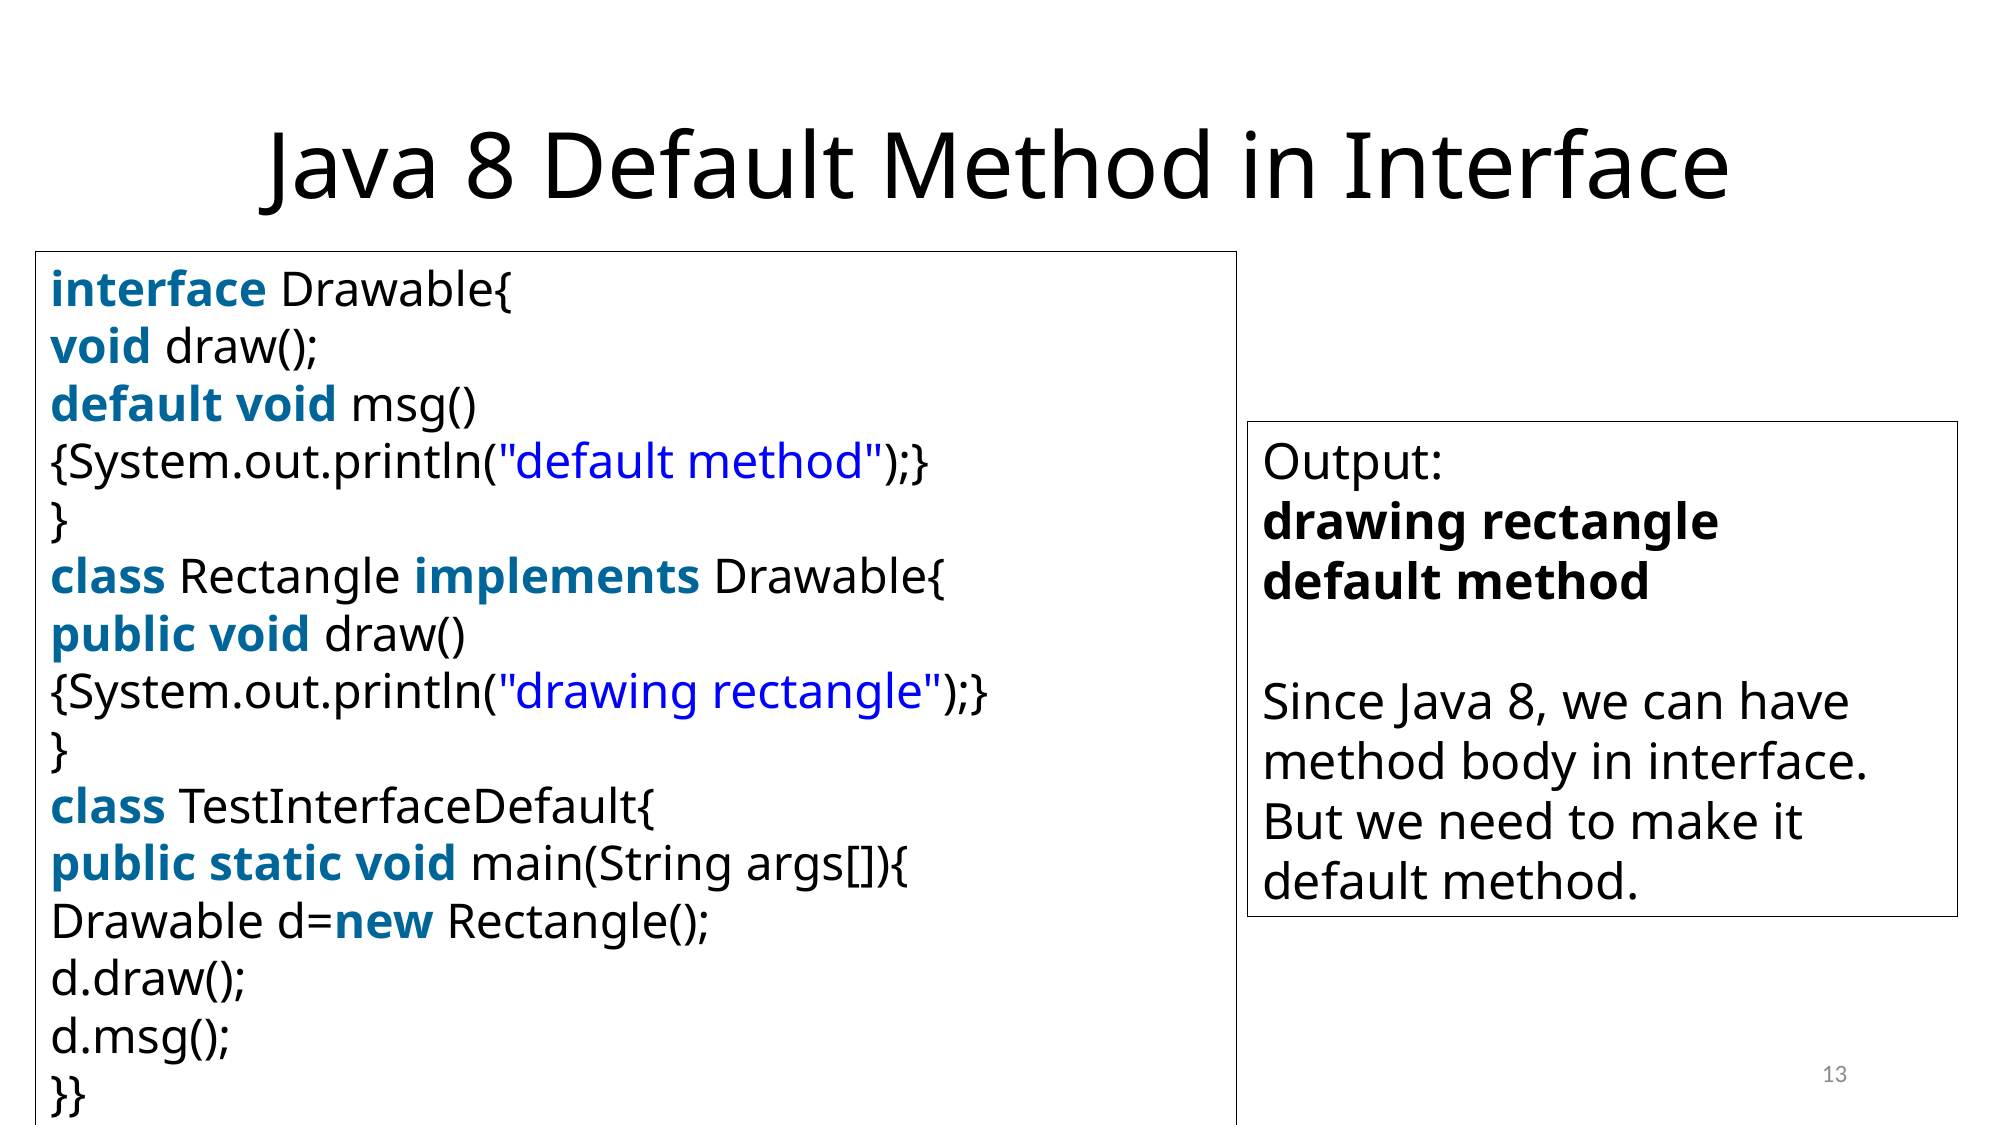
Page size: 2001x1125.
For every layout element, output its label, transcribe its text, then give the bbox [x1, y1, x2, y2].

text_box interface Drawable{ void draw(); default void msg(){System.out.println("default method");} } class Rectangle implements Drawable{ public void draw(){System.out.println("drawing rectangle");} } class TestInterfaceDefault{ public static void main(String args[]){ Drawable d=new Rectangle(); d.draw(); d.msg(); }} [35, 251, 1237, 1125]
slide_number 13 [1412, 1042, 1863, 1103]
text_box Output: drawing rectangle default method Since Java 8, we can have method body in interface. But we need to make it default method. [1247, 421, 1958, 917]
title Java 8 Default Method in Interface [137, 59, 1863, 278]
